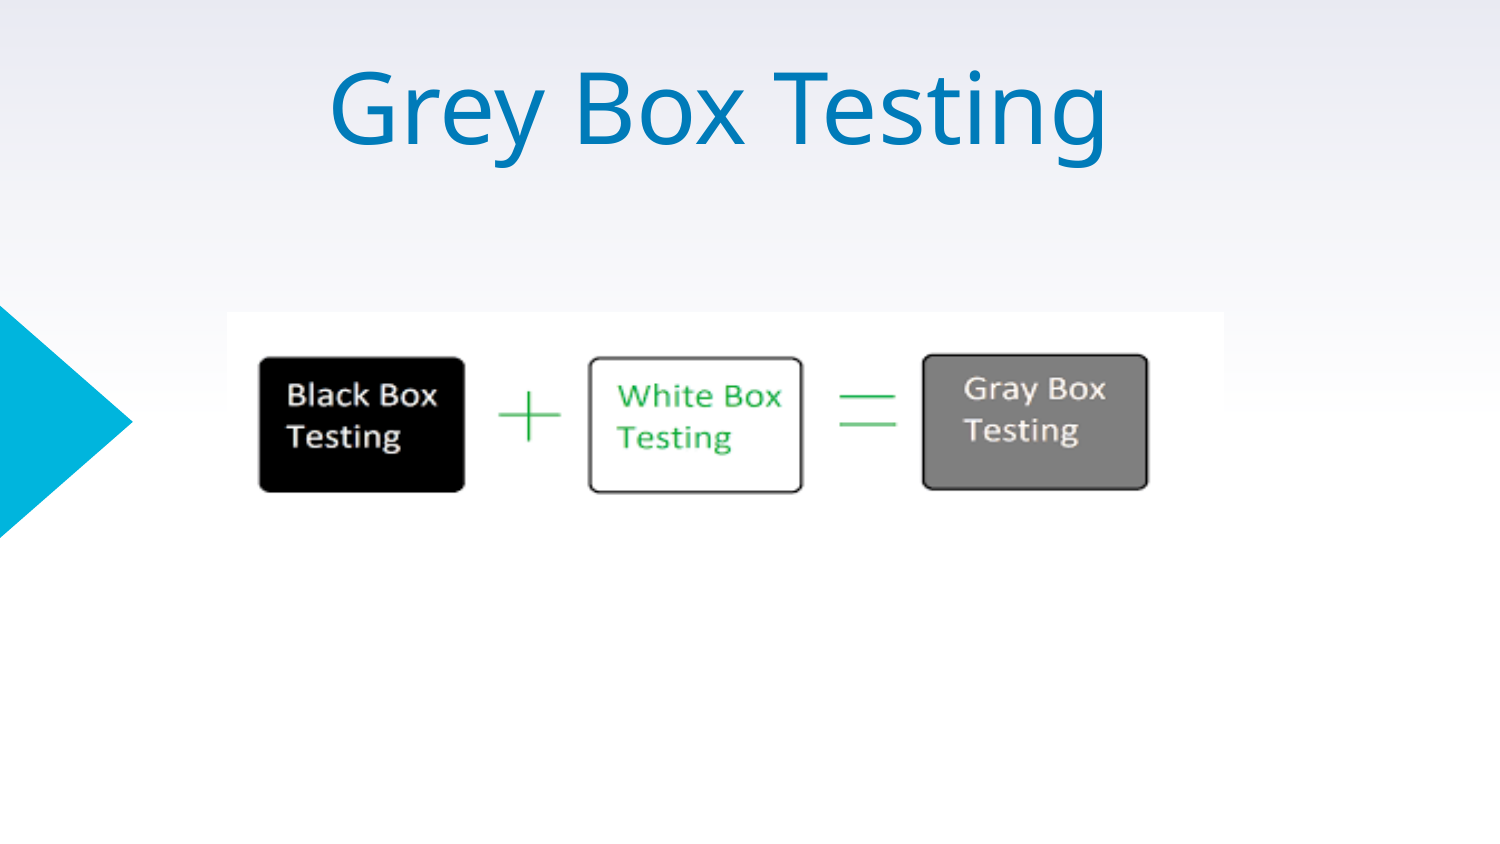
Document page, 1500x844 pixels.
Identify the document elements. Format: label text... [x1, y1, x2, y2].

picture [227, 312, 1225, 532]
title Grey Box Testing [327, 67, 1124, 184]
